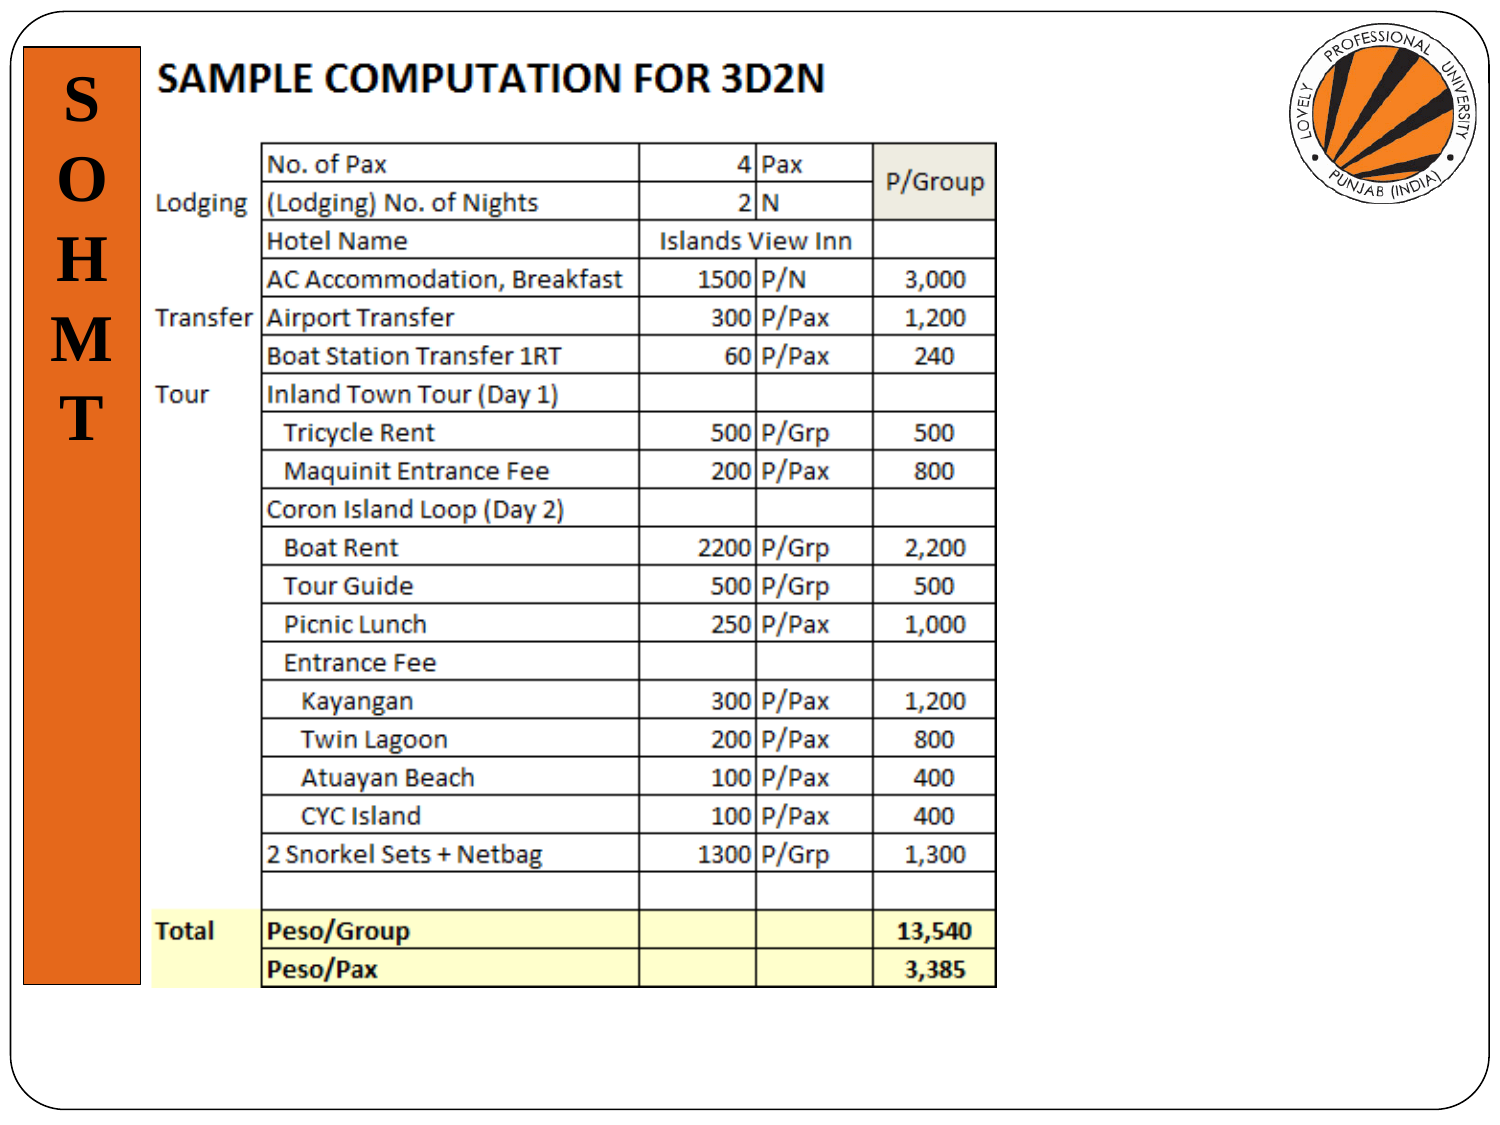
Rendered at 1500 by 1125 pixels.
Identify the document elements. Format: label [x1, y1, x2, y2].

picture [149, 44, 997, 988]
picture [1289, 23, 1477, 204]
